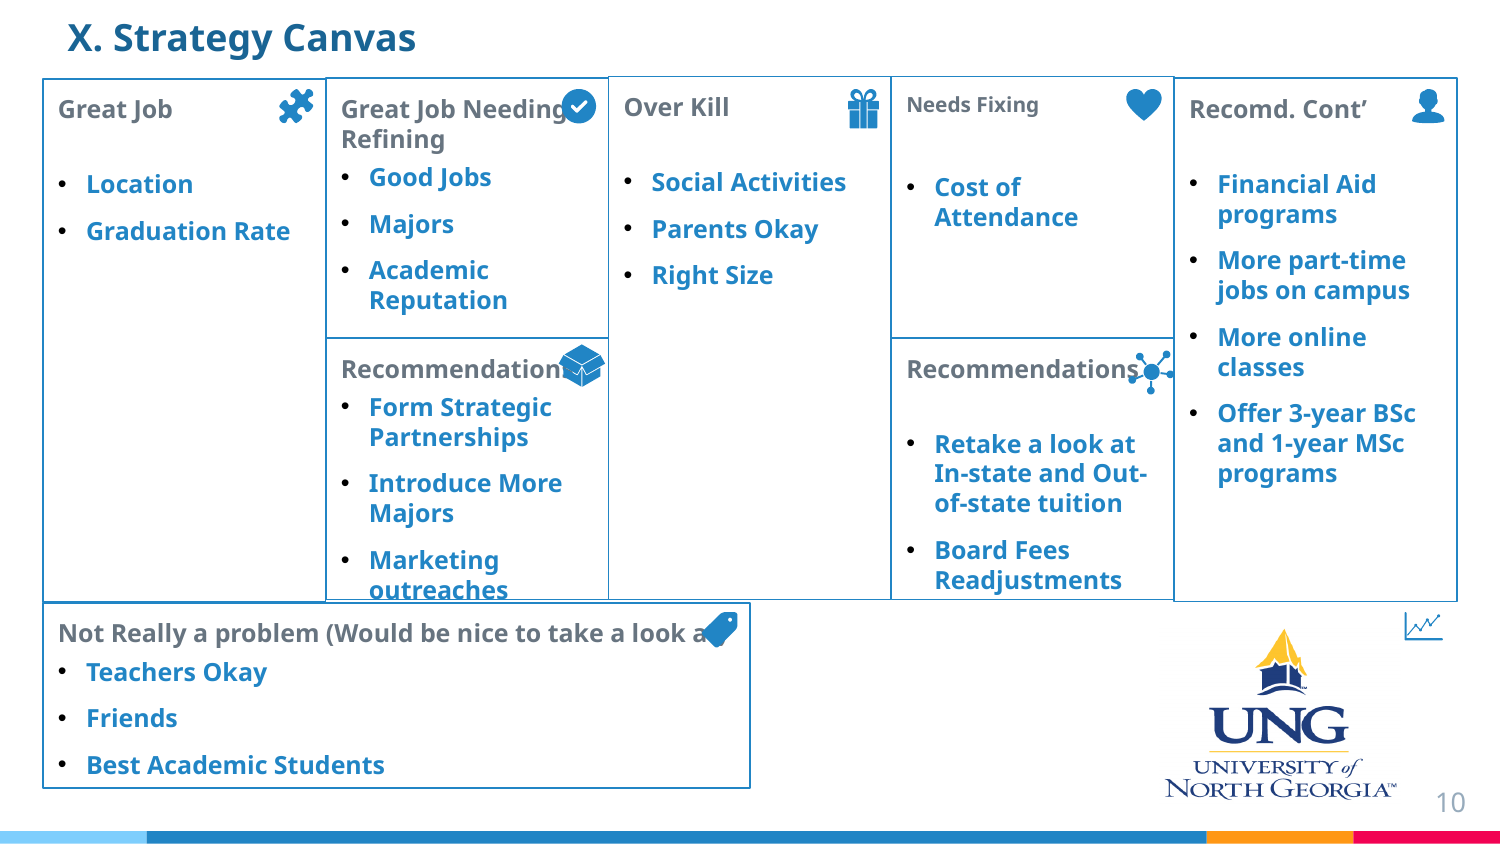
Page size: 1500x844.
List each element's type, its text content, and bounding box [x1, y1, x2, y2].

picture [1158, 624, 1401, 804]
text_box [702, 612, 738, 648]
text_box Recomd. Cont’ Financial Aid programs More part-time jobs on campus More online classes Offer 3-year BSc and 1-year MSc programs [1174, 78, 1457, 602]
text_box [1412, 89, 1445, 124]
text_box Great Job Location Graduation Rate [42, 79, 326, 602]
text_box Recommendations Form Strategic Partnerships Introduce More Majors Marketing outreaches [326, 338, 608, 600]
text_box Needs Fixing Cost of Attendance [891, 76, 1175, 338]
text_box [558, 344, 606, 387]
text_box [279, 89, 314, 124]
text_box Great Job Needing Refining Good Jobs Majors Academic Reputation [325, 78, 608, 338]
text_box Over Kill Social Activities Parents Okay Right Size [608, 76, 891, 600]
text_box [1128, 350, 1175, 395]
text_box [847, 88, 880, 129]
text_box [1404, 611, 1444, 641]
text_box Recommendations Retake a look at In-state and Out-of-state tuition Board Fees Readjustments [891, 338, 1174, 600]
text_box [561, 89, 597, 124]
slide_number 10 [1391, 770, 1482, 822]
title X. Strategy Canvas [42, 0, 1457, 75]
text_box [1126, 89, 1162, 121]
text_box Not Really a problem (Would be nice to take a look at) Teachers Okay Friends Best Academic Students [42, 602, 750, 788]
